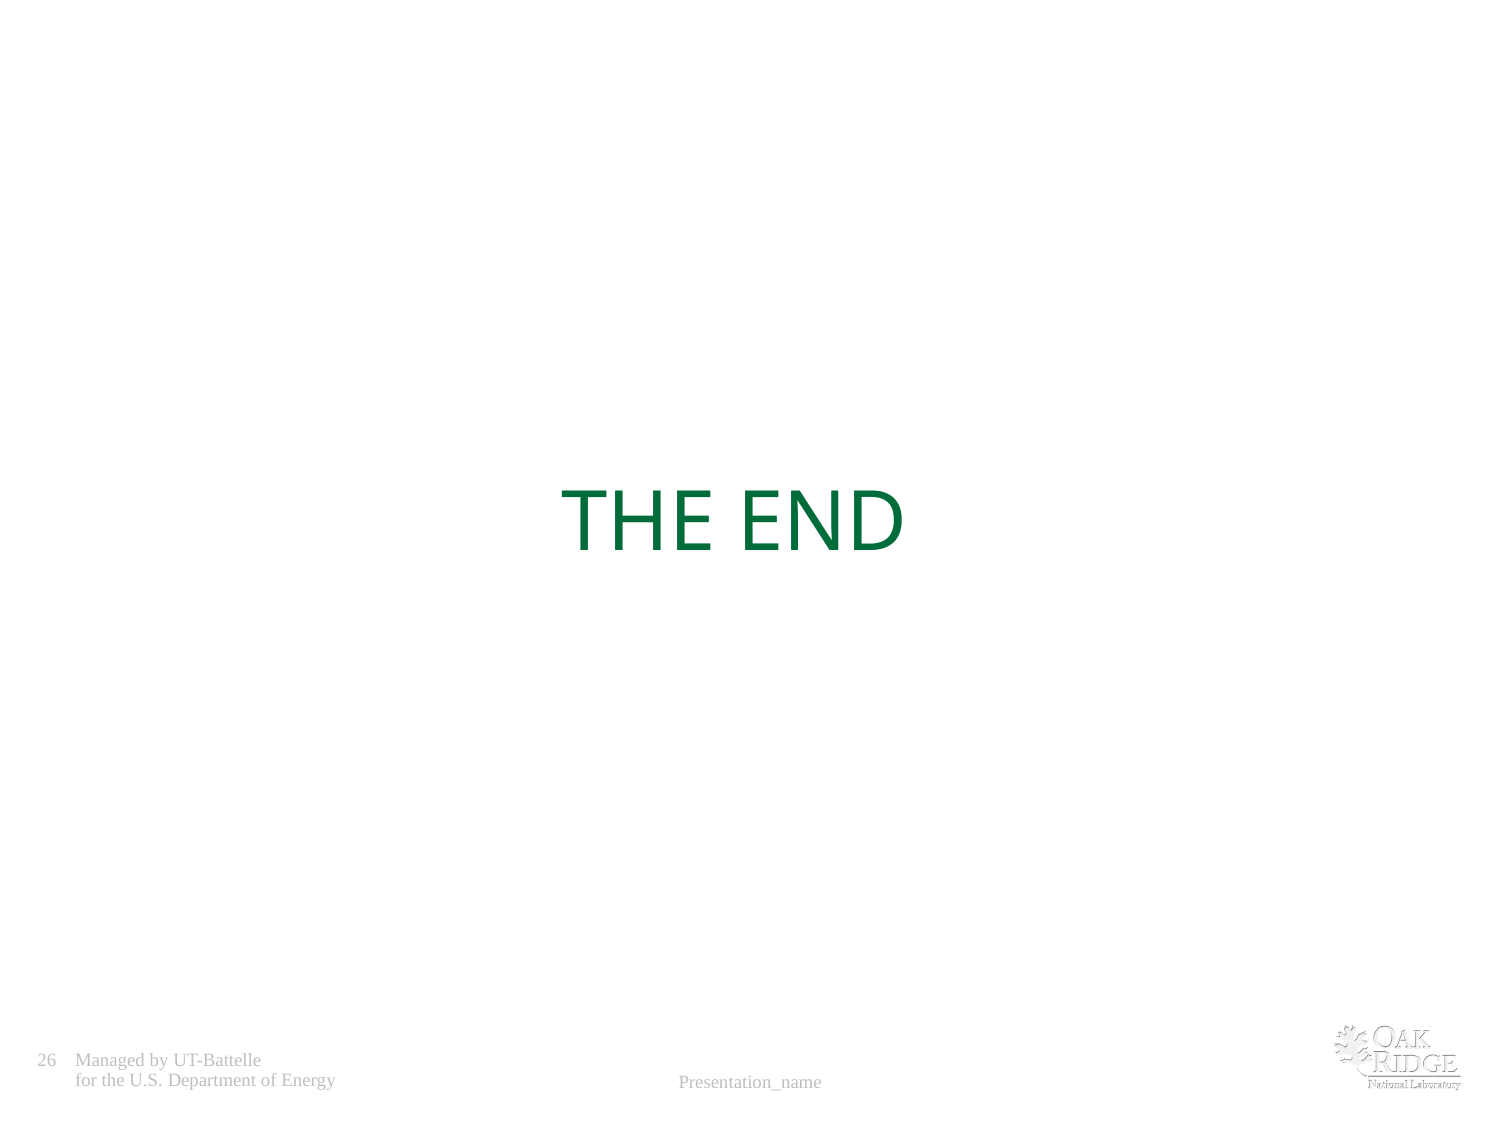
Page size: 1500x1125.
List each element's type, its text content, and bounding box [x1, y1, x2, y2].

picture [1325, 1019, 1472, 1095]
title THE END [24, 474, 1445, 577]
